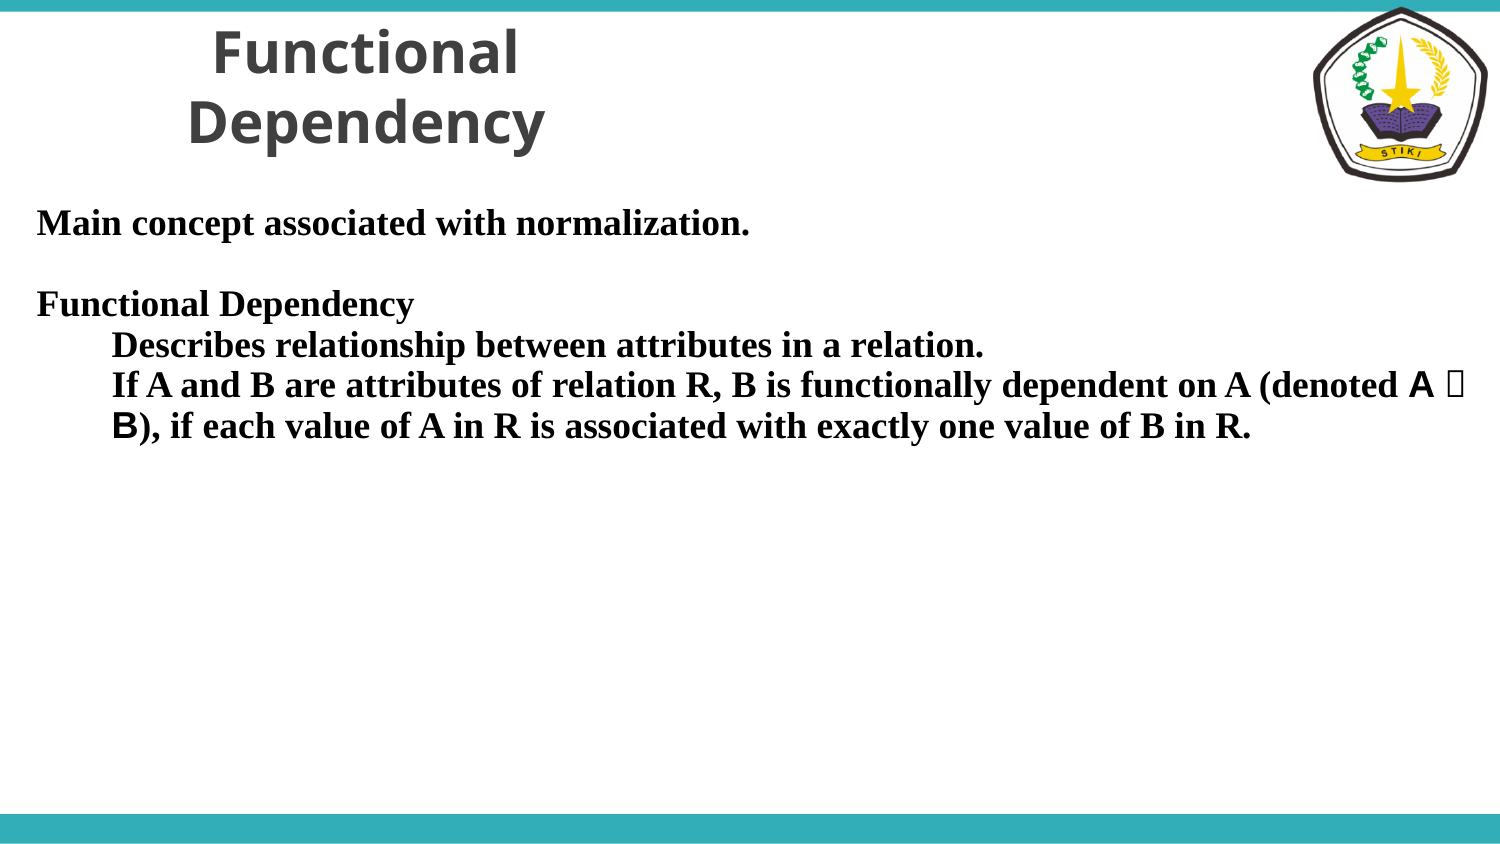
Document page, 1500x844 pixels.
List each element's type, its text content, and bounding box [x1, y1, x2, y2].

list Functional Dependency [41, 20, 691, 151]
picture [1307, 4, 1495, 187]
text_box Main concept associated with normalization. Functional Dependency Describes relationship between attributes in a relation. If A and B are attributes of relation R, B is functionally dependent on A (denoted A  B), if each value of A in R is associated with exactly one value of B in R. [21, 196, 1500, 454]
